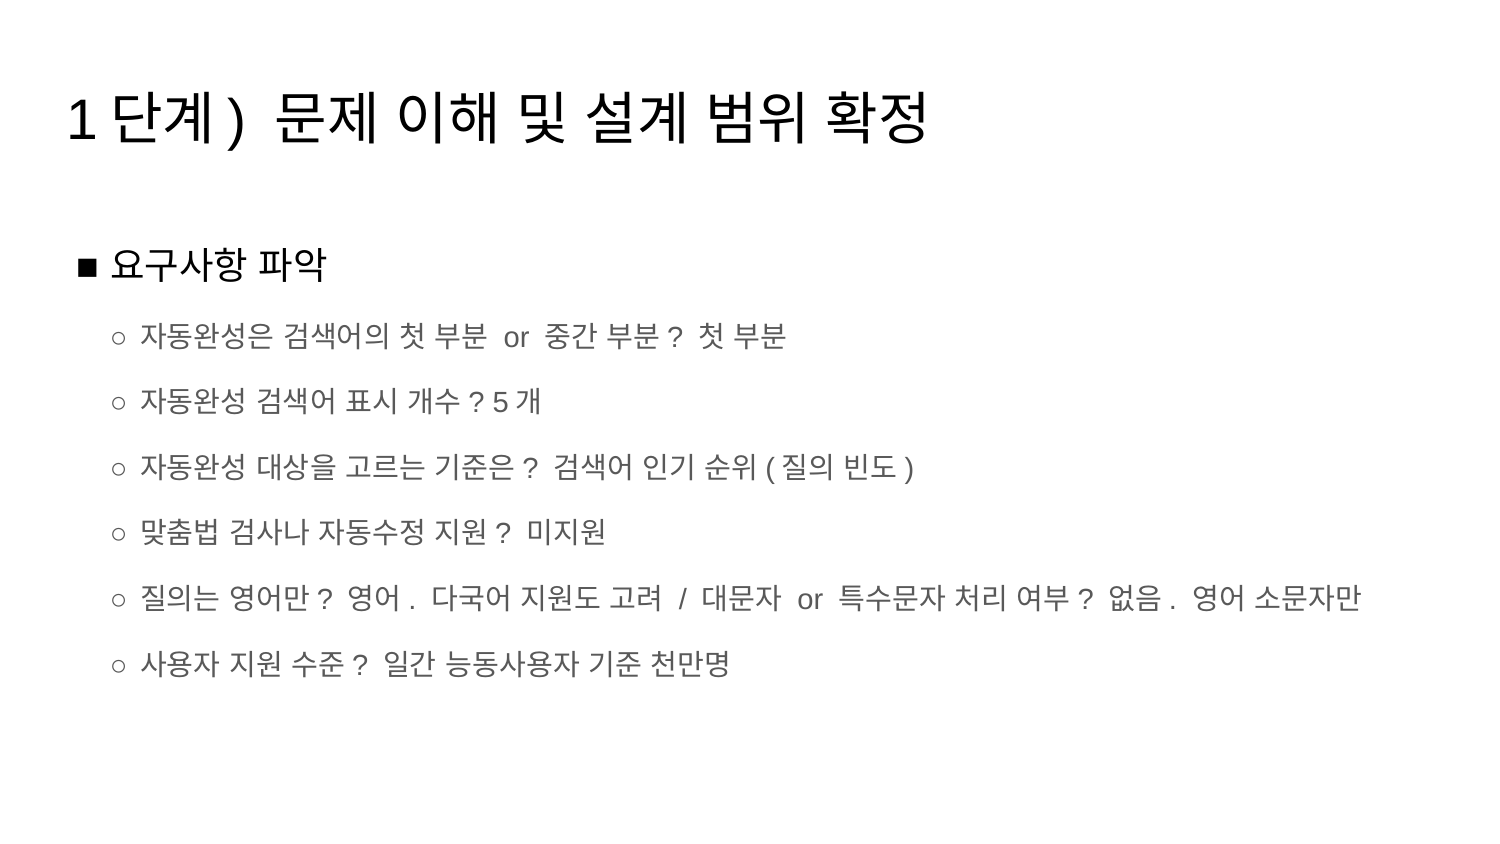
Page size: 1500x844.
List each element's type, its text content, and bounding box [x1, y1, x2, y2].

list 요구사항 파악 자동완성은 검색어의 첫 부분 or 중간 부분? 첫 부분 자동완성 검색어 표시 개수? 5개 자동완성 대상을 고르는 기준은? 검색어 인기 순위(질의 빈도) 맞춤법 검사나 자동수정 지원? 미지원 질의는 영어만? 영어. 다국어 지원도 고려 / 대문자 or 특수문자 처리 여부? 없음. 영어 소문자만 사용자 지원 수준? 일간 능동사용자 기준 천만명 [51, 189, 1449, 750]
title 1단계) 문제 이해 및 설계 범위 확정 [51, 72, 1449, 167]
